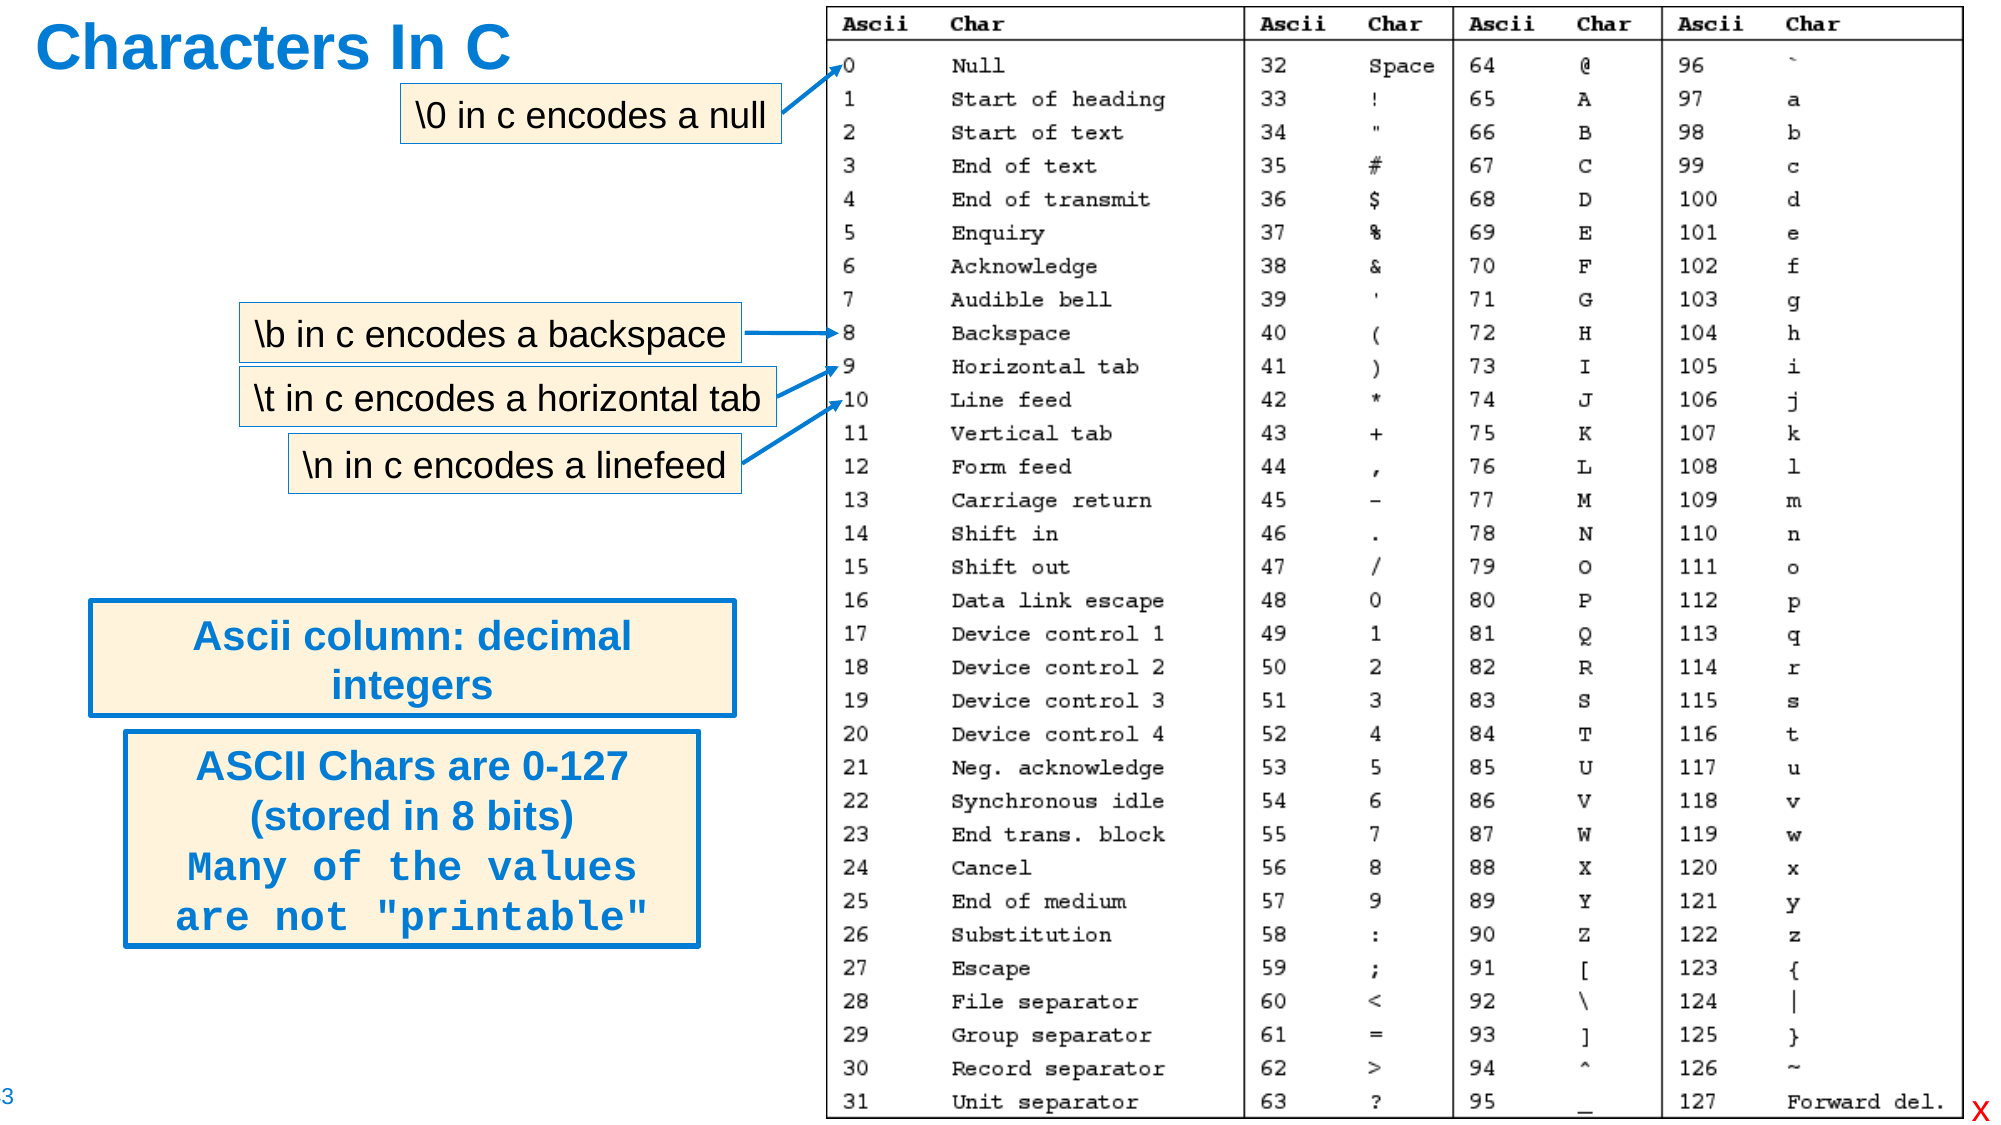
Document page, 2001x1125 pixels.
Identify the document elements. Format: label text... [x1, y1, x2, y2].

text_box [779, 366, 839, 398]
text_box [398, 64, 843, 144]
text_box x [1956, 1076, 2000, 1125]
text_box ASCII Chars are 0-127 (stored in 8 bits) Many of the values are not "printable" [125, 731, 699, 946]
picture [826, 6, 1964, 1119]
text_box \t in c encodes a horizontal tab [239, 366, 777, 427]
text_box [236, 302, 839, 363]
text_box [285, 400, 843, 495]
text_box Ascii column: decimal integers [90, 600, 735, 716]
title Characters In C [20, 6, 780, 89]
